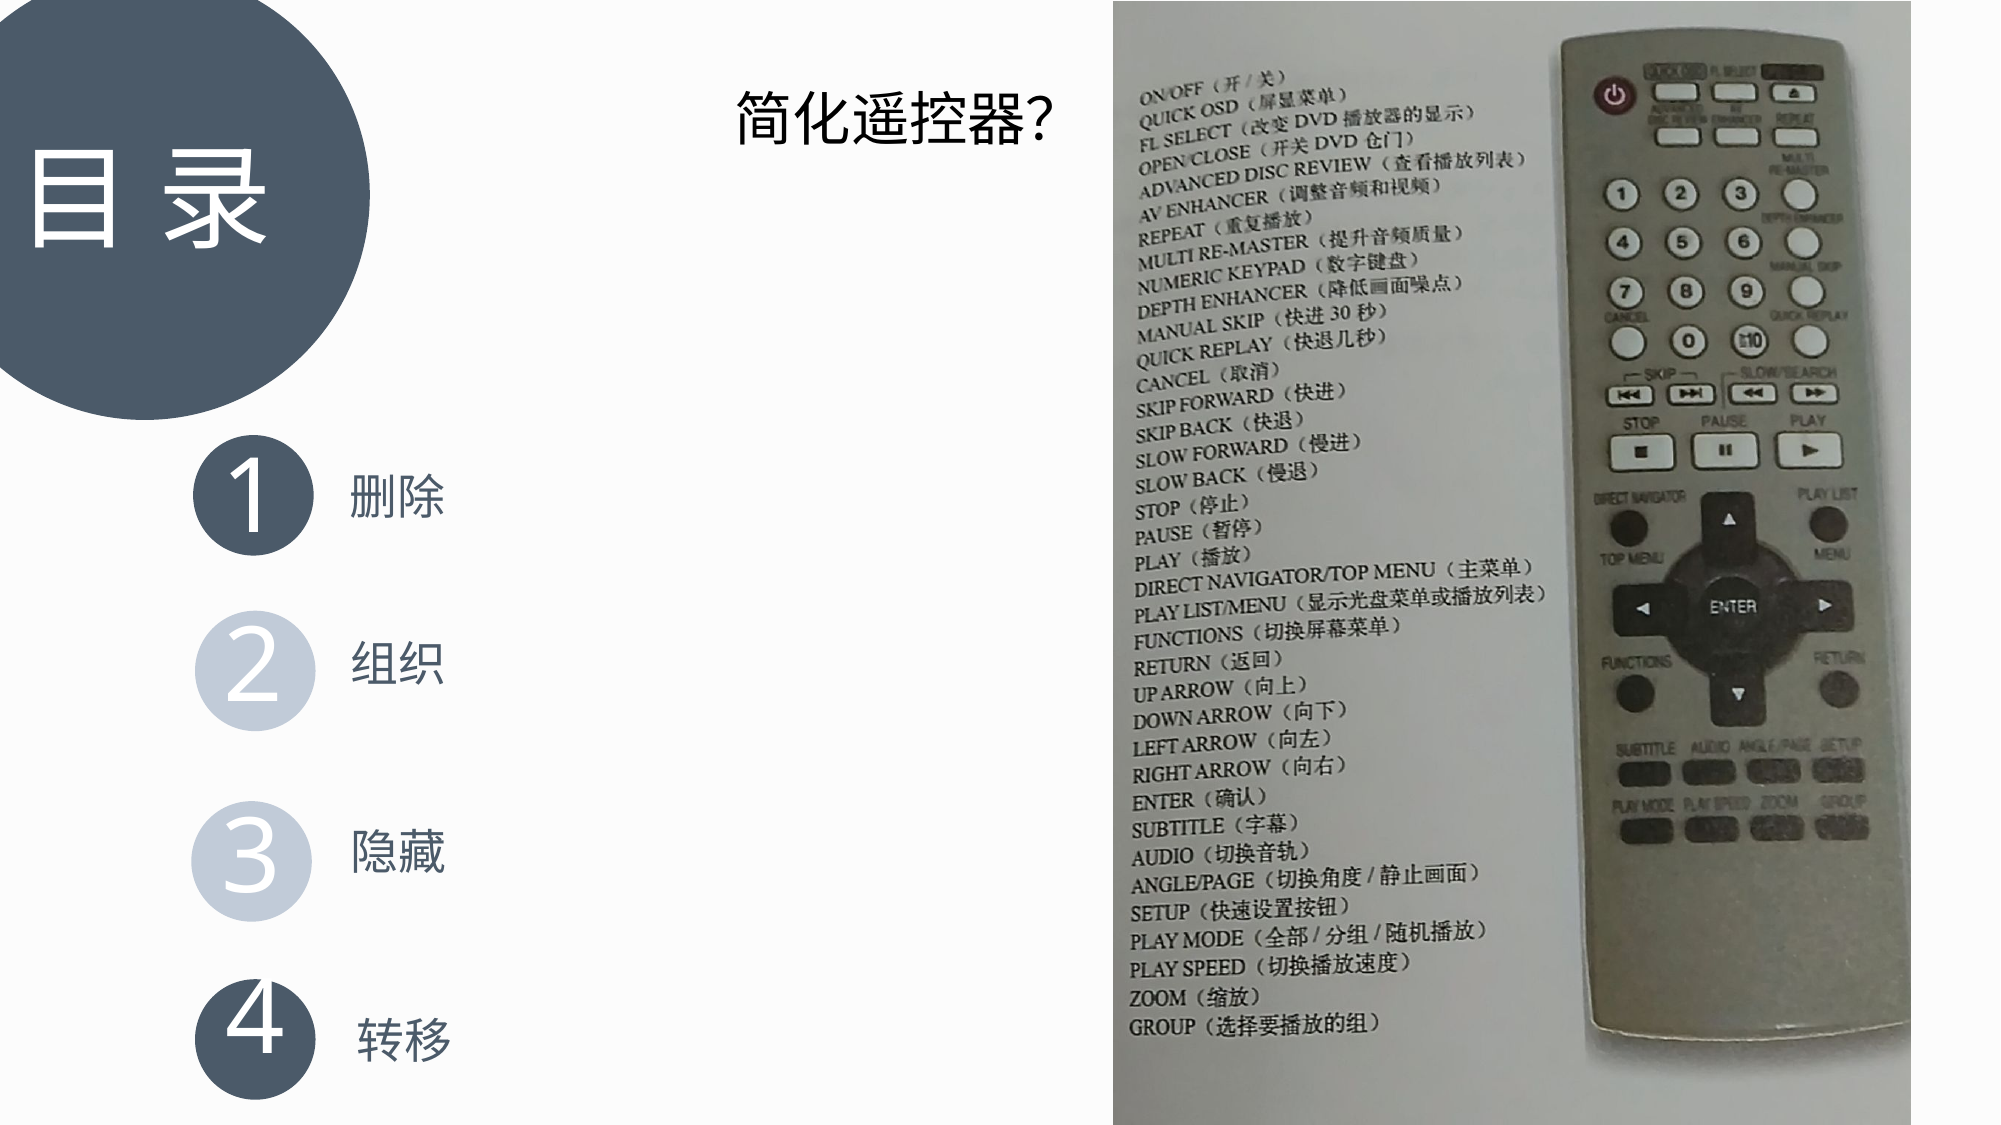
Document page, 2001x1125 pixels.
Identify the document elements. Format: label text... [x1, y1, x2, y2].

text_box [0, 271, 358, 421]
text_box 目 录 [0, 117, 612, 271]
text_box [0, 0, 358, 117]
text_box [193, 589, 463, 732]
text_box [191, 420, 462, 563]
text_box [194, 942, 469, 1100]
picture [1112, 1, 1911, 1125]
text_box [191, 780, 463, 922]
text_box 简化遥控器？ [719, 75, 1100, 160]
